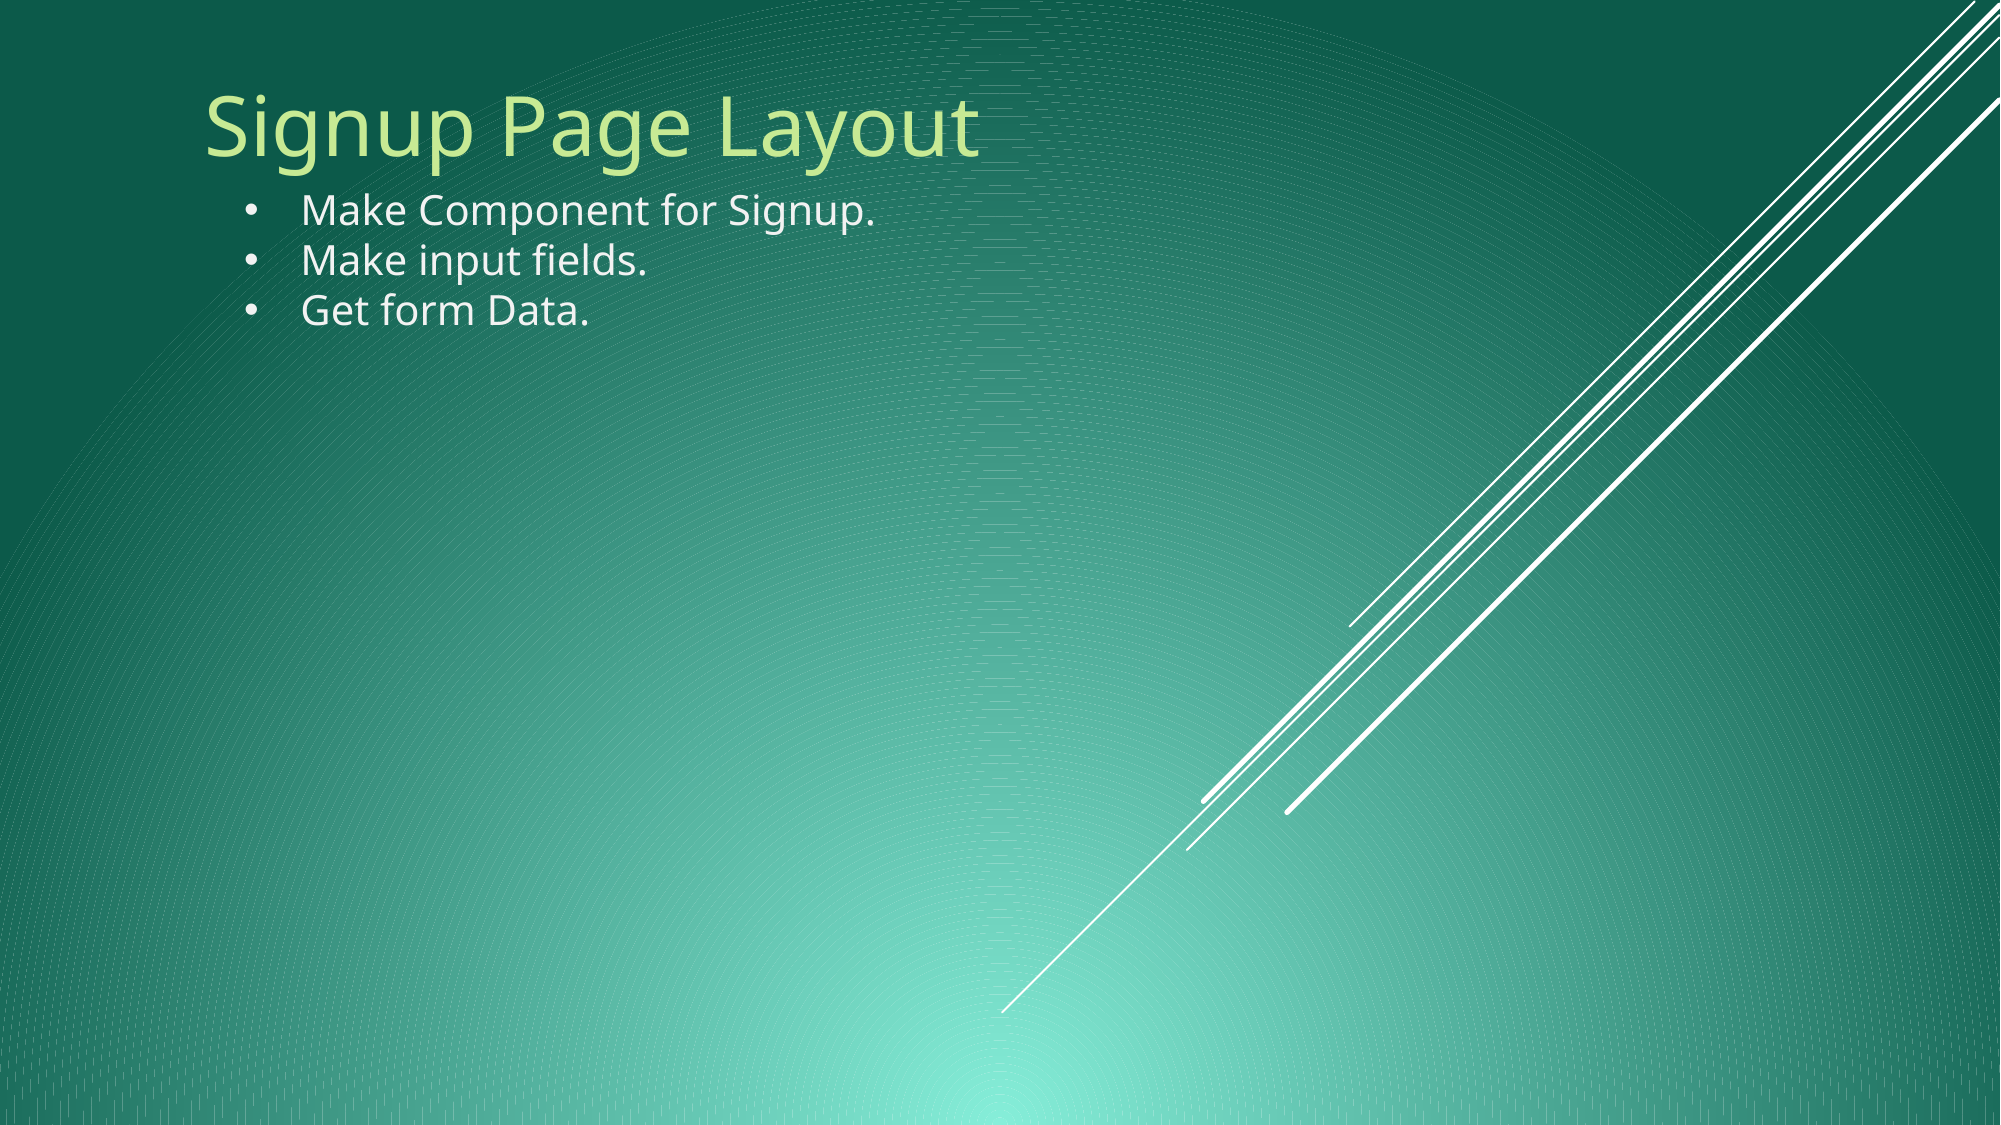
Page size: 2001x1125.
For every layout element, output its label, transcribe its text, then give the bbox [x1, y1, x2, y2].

text_box Make Component for Signup. Make input fields. Get form Data. [229, 176, 1233, 342]
title Signup Page Layout [189, 82, 1680, 181]
